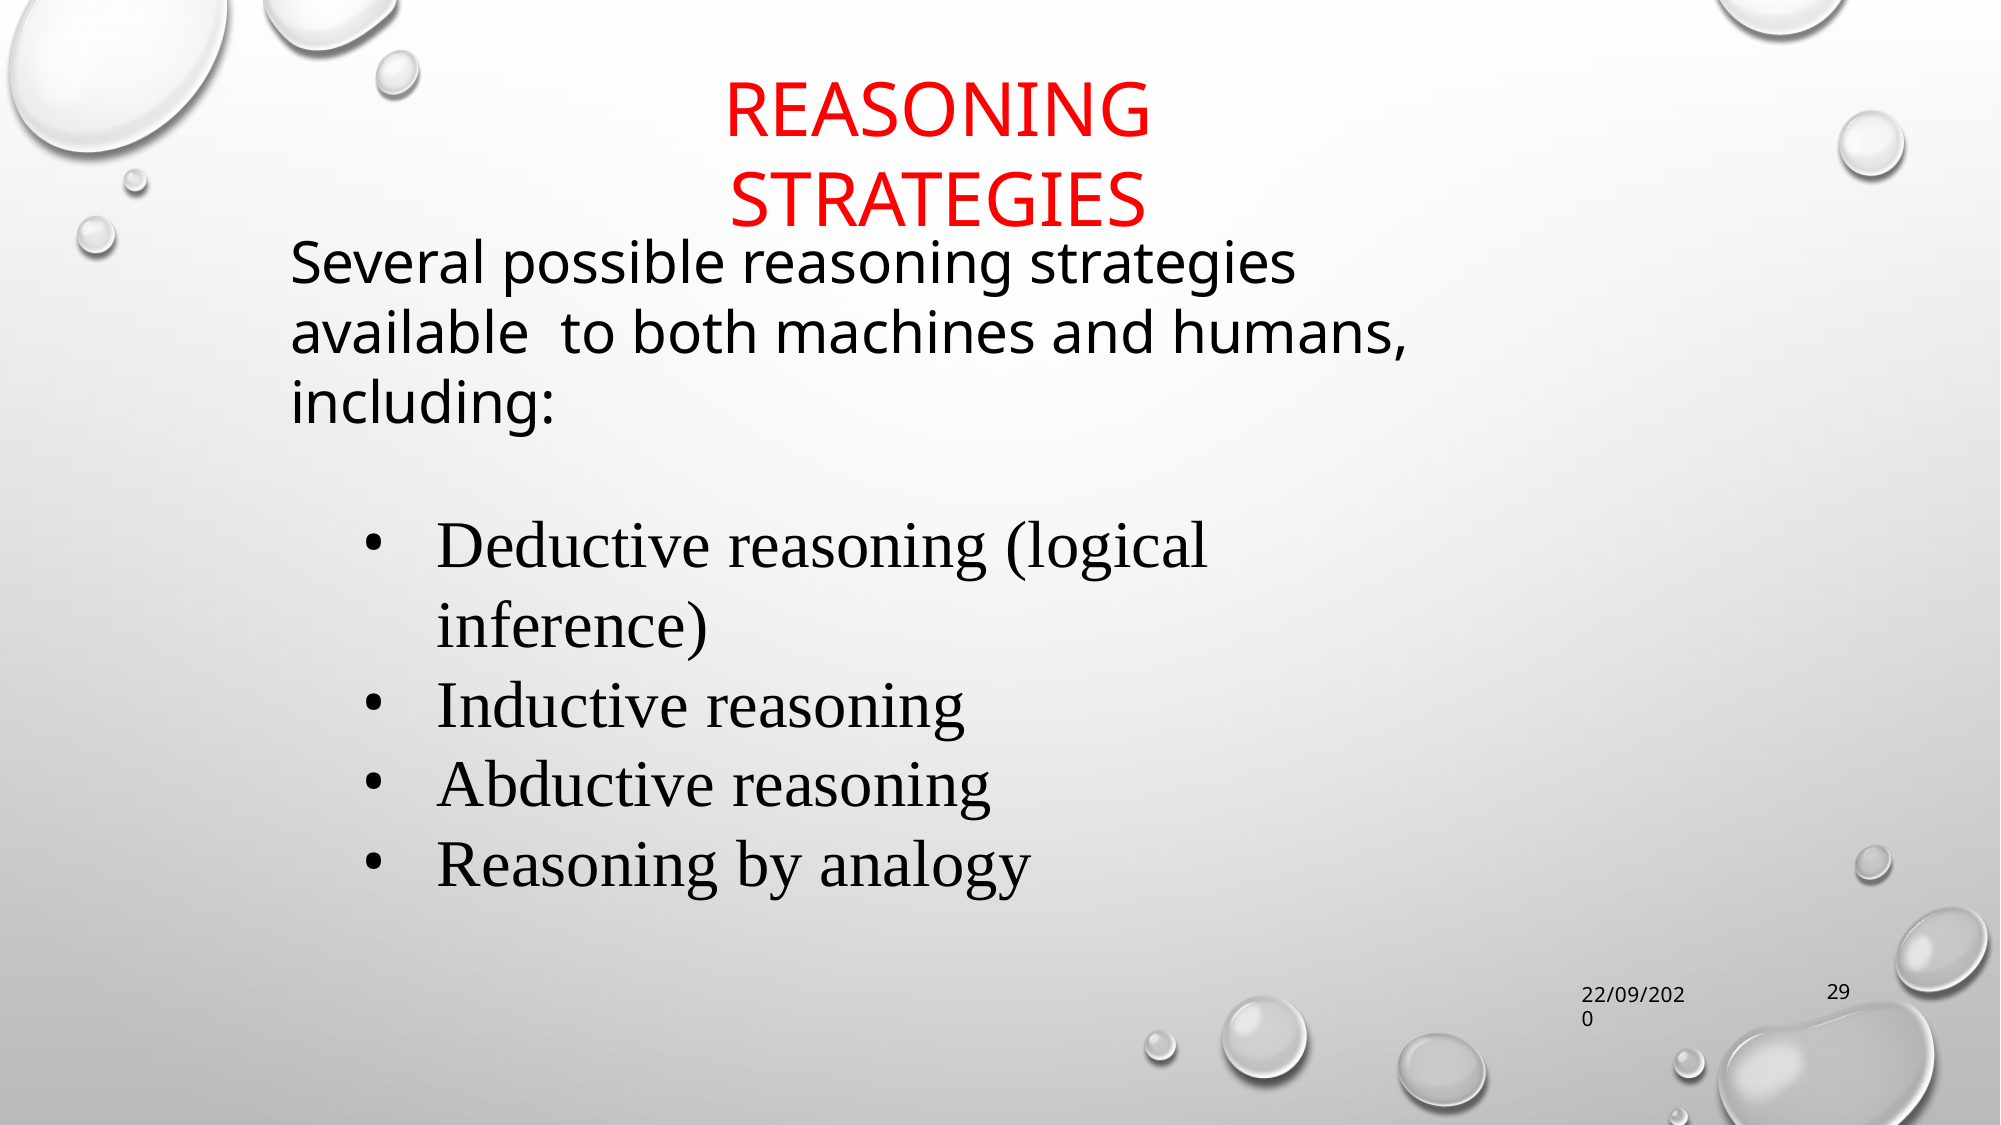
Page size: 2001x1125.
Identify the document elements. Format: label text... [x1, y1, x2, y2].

title REASONING STRATEGIES [520, 55, 1355, 222]
picture [0, 0, 2000, 1125]
text_box Several possible reasoning strategies available to both machines and humans, including: Deductive reasoning (logical inference) Inductive reasoning Abductive reasoning Reasoning by analogy [287, 222, 1498, 900]
slide_number 29 [1724, 668, 1851, 1125]
text_box 22/09/2020 [1579, 982, 1697, 1031]
